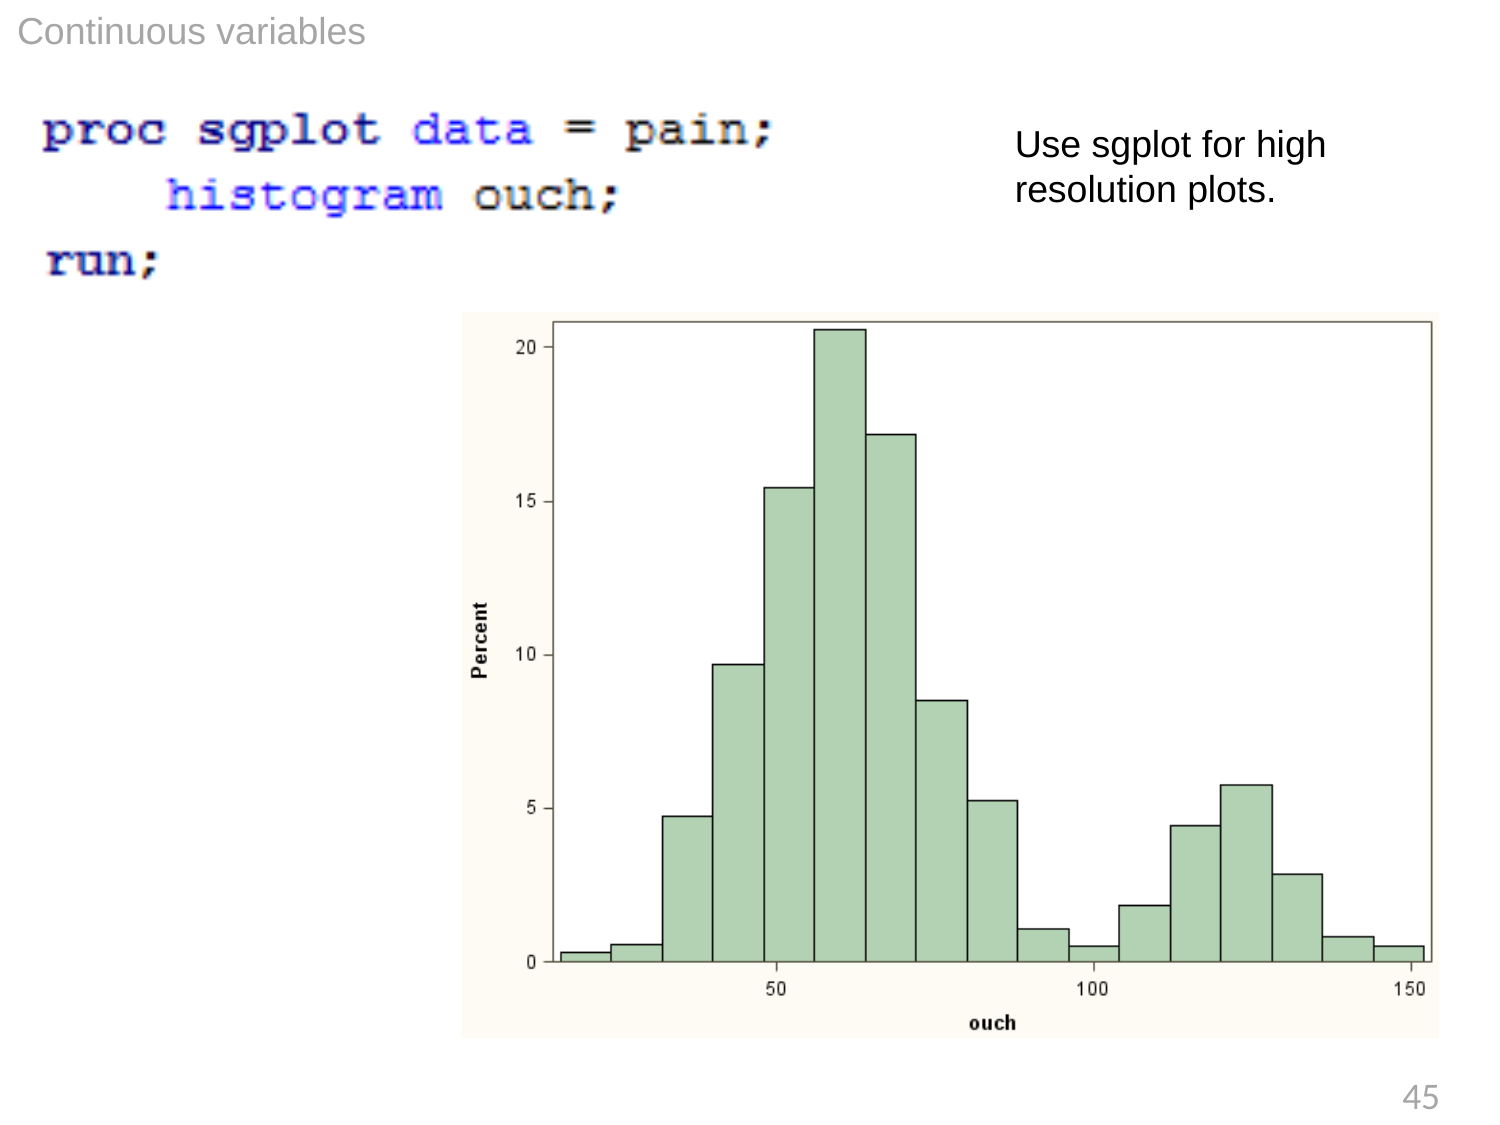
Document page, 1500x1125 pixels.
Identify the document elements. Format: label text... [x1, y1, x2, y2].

picture [462, 312, 1440, 1038]
text_box Continuous variables [2, 0, 382, 60]
picture [37, 99, 819, 288]
text_box Use sgplot for high resolution plots. [999, 112, 1413, 218]
